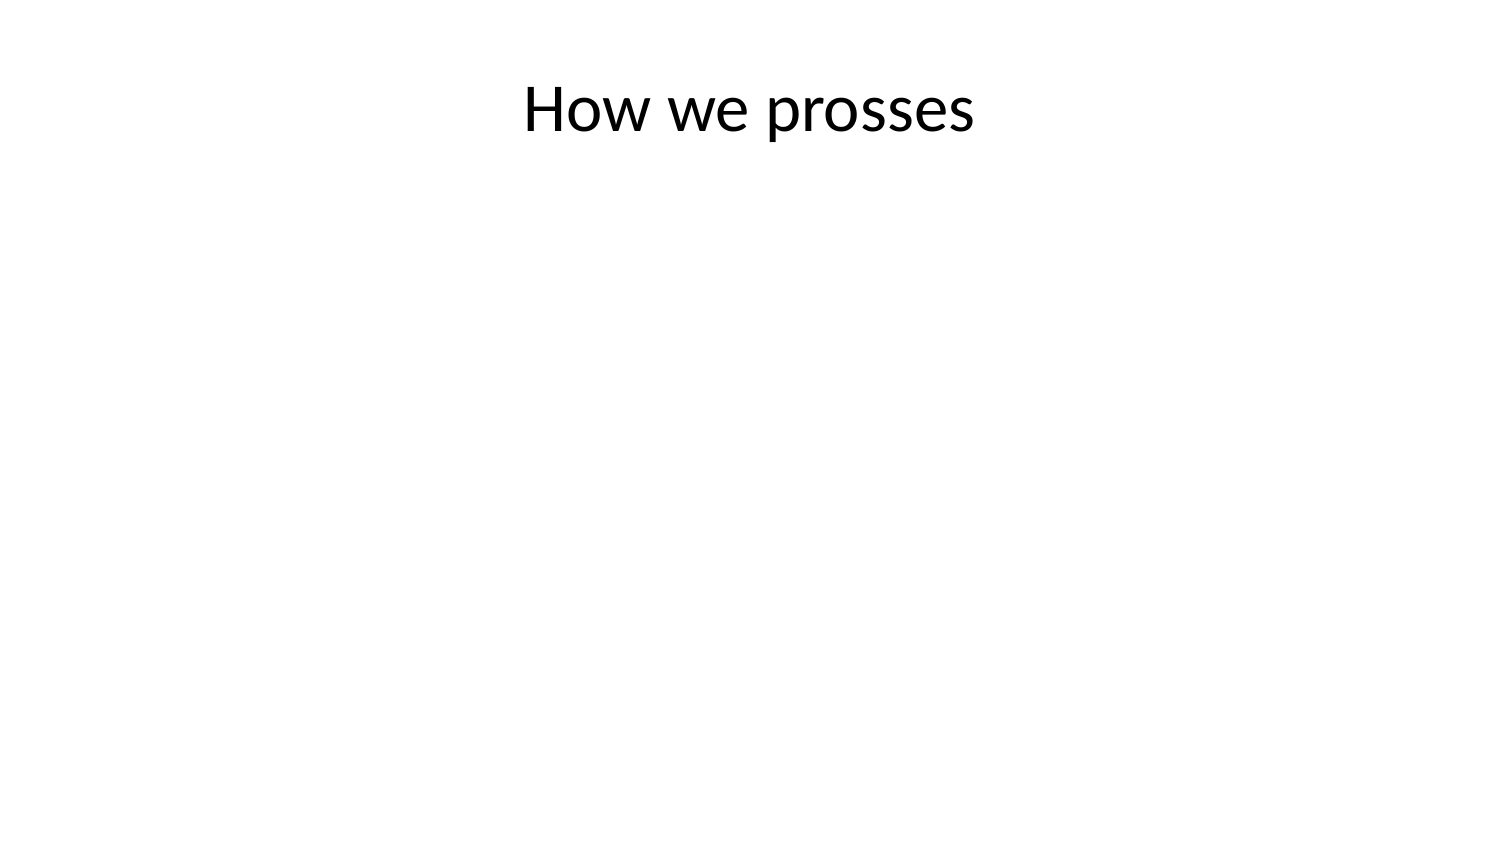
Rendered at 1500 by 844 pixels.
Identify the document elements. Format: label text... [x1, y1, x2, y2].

title How we prosses [75, 33, 1425, 175]
